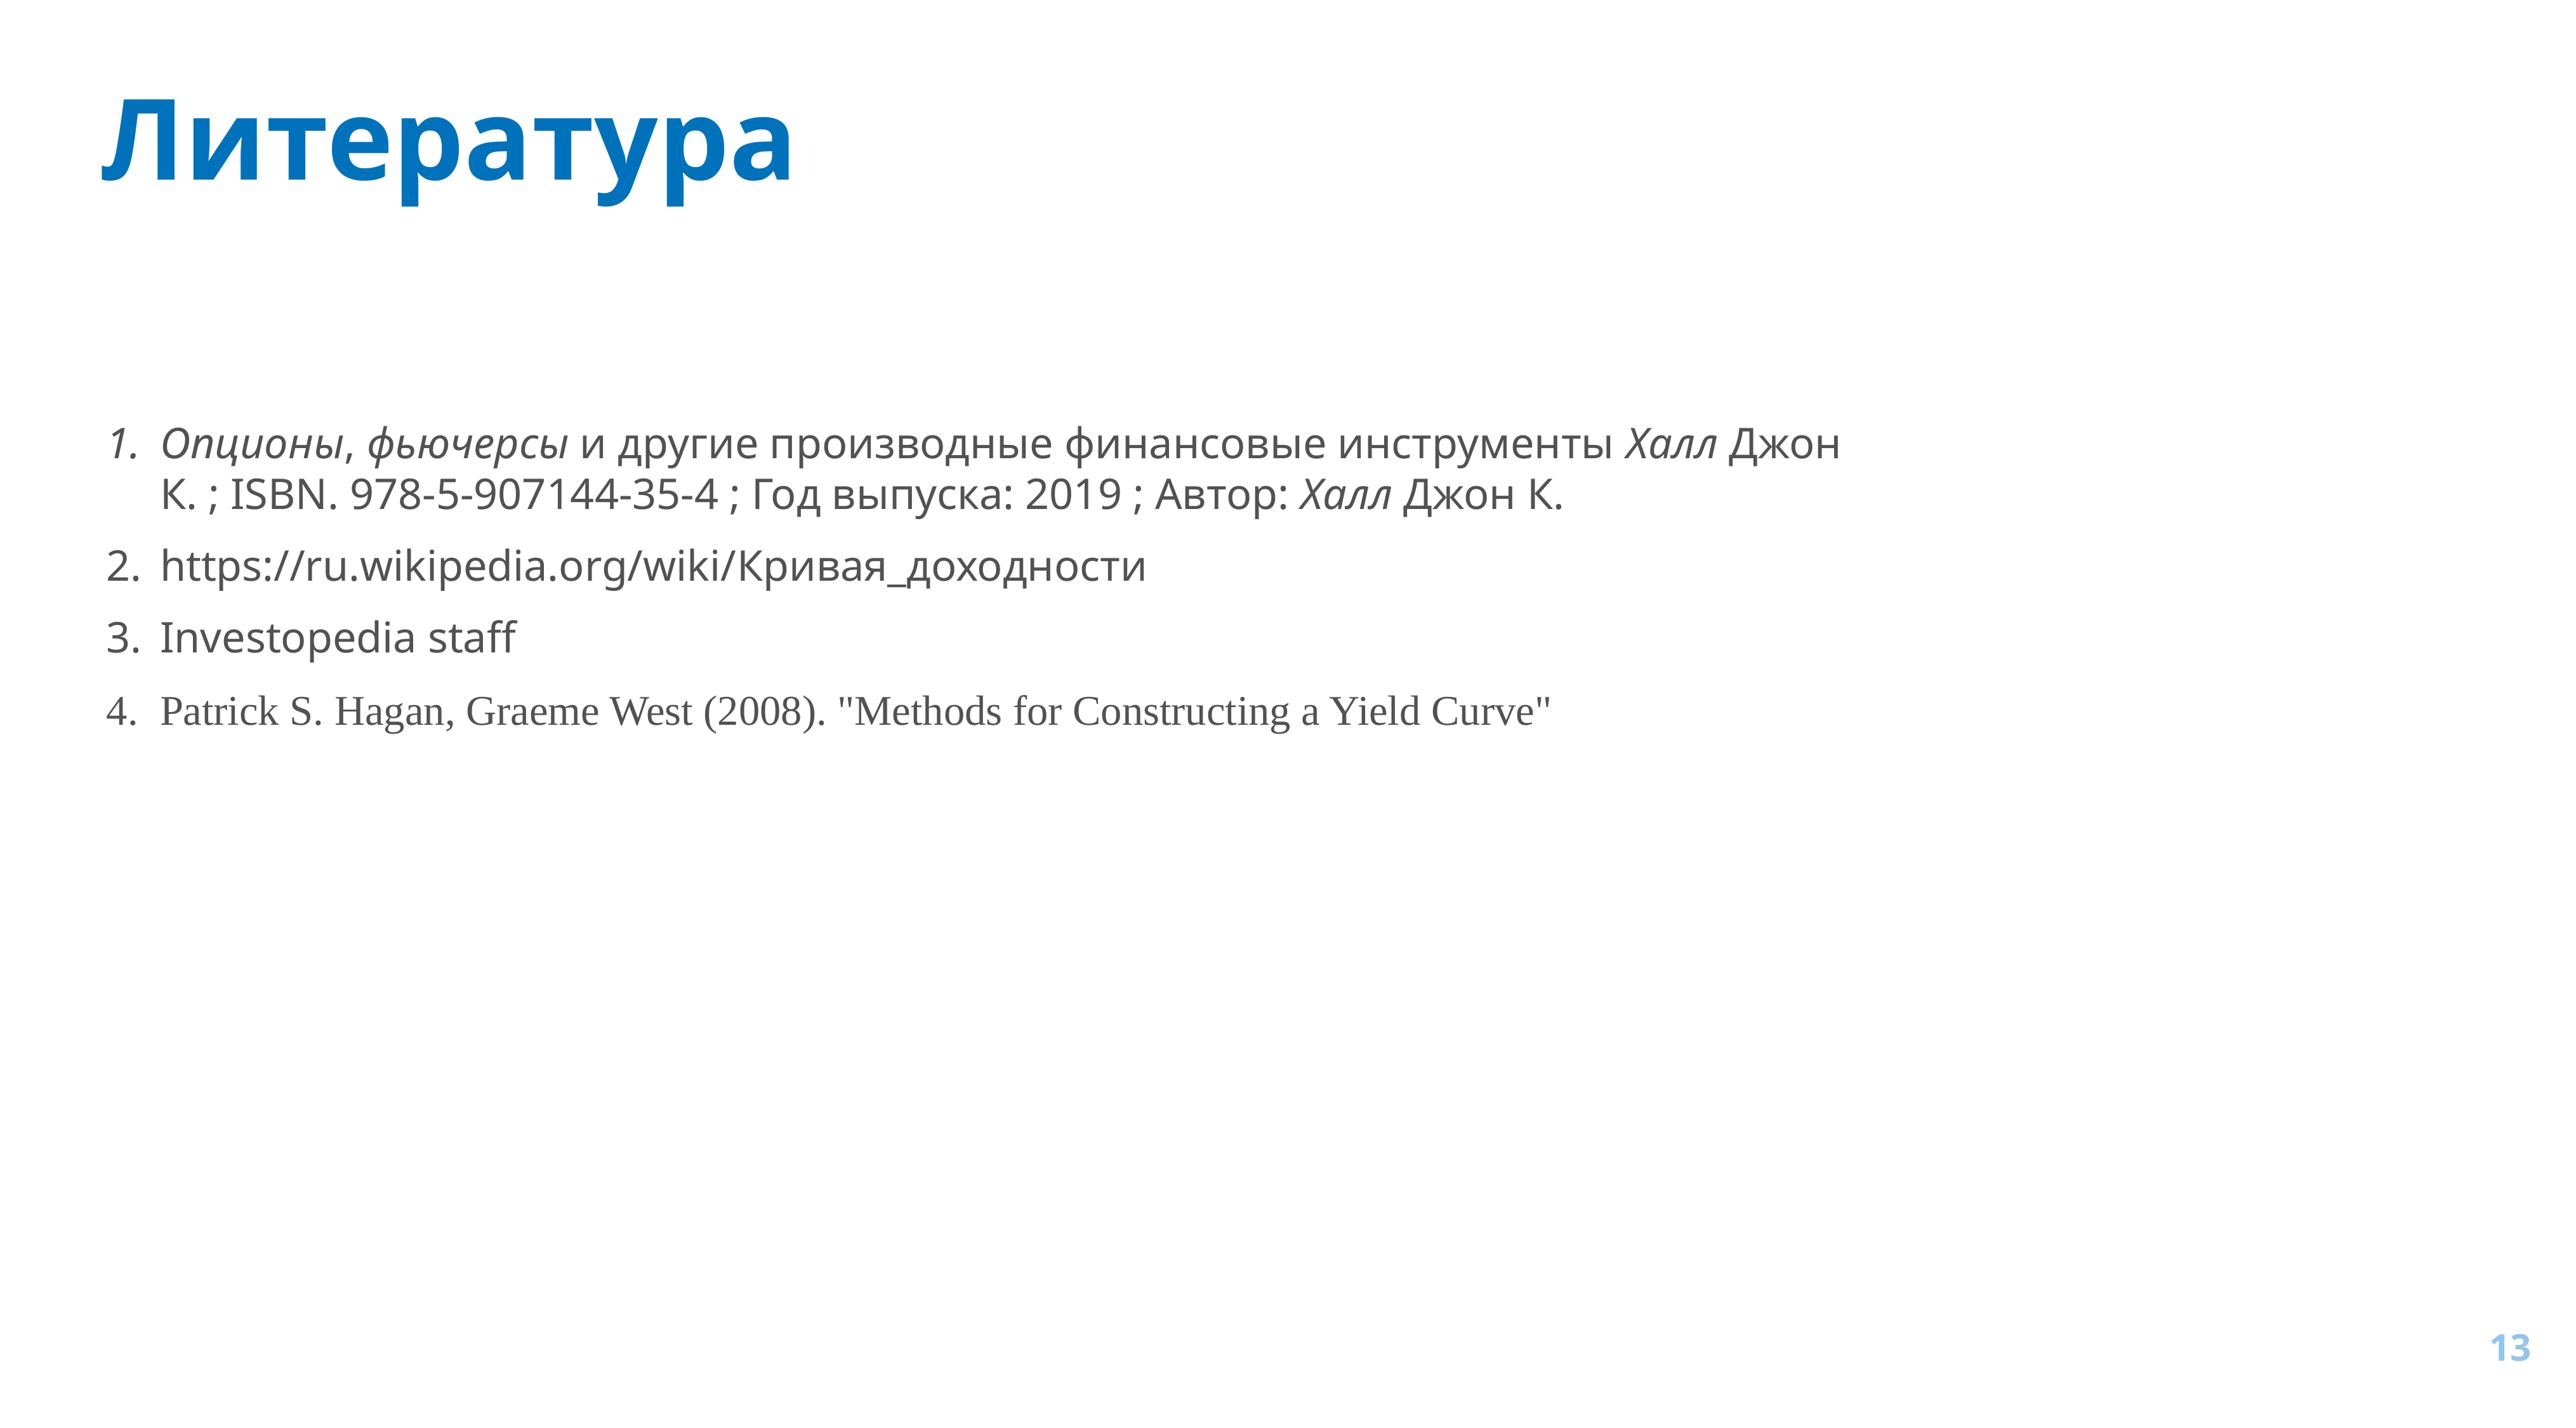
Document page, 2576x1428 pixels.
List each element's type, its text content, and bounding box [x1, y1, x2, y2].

list Опционы, фьючерсы и другие производные финансовые инструменты Халл Джон К. ; ISBN. 978-5-907144-35-4 ; Год выпуска: 2019 ; Автор: Халл Джон К. https://ru.wikipedia.org/wiki/Кривая_доходности Investopedia staff Patrick S. Hagan, Graeme West (2008). "Methods for Constructing a Yield Curve" [96, 406, 1896, 872]
title Литература [91, 58, 2496, 227]
slide_number 13 [2386, 1294, 2542, 1405]
